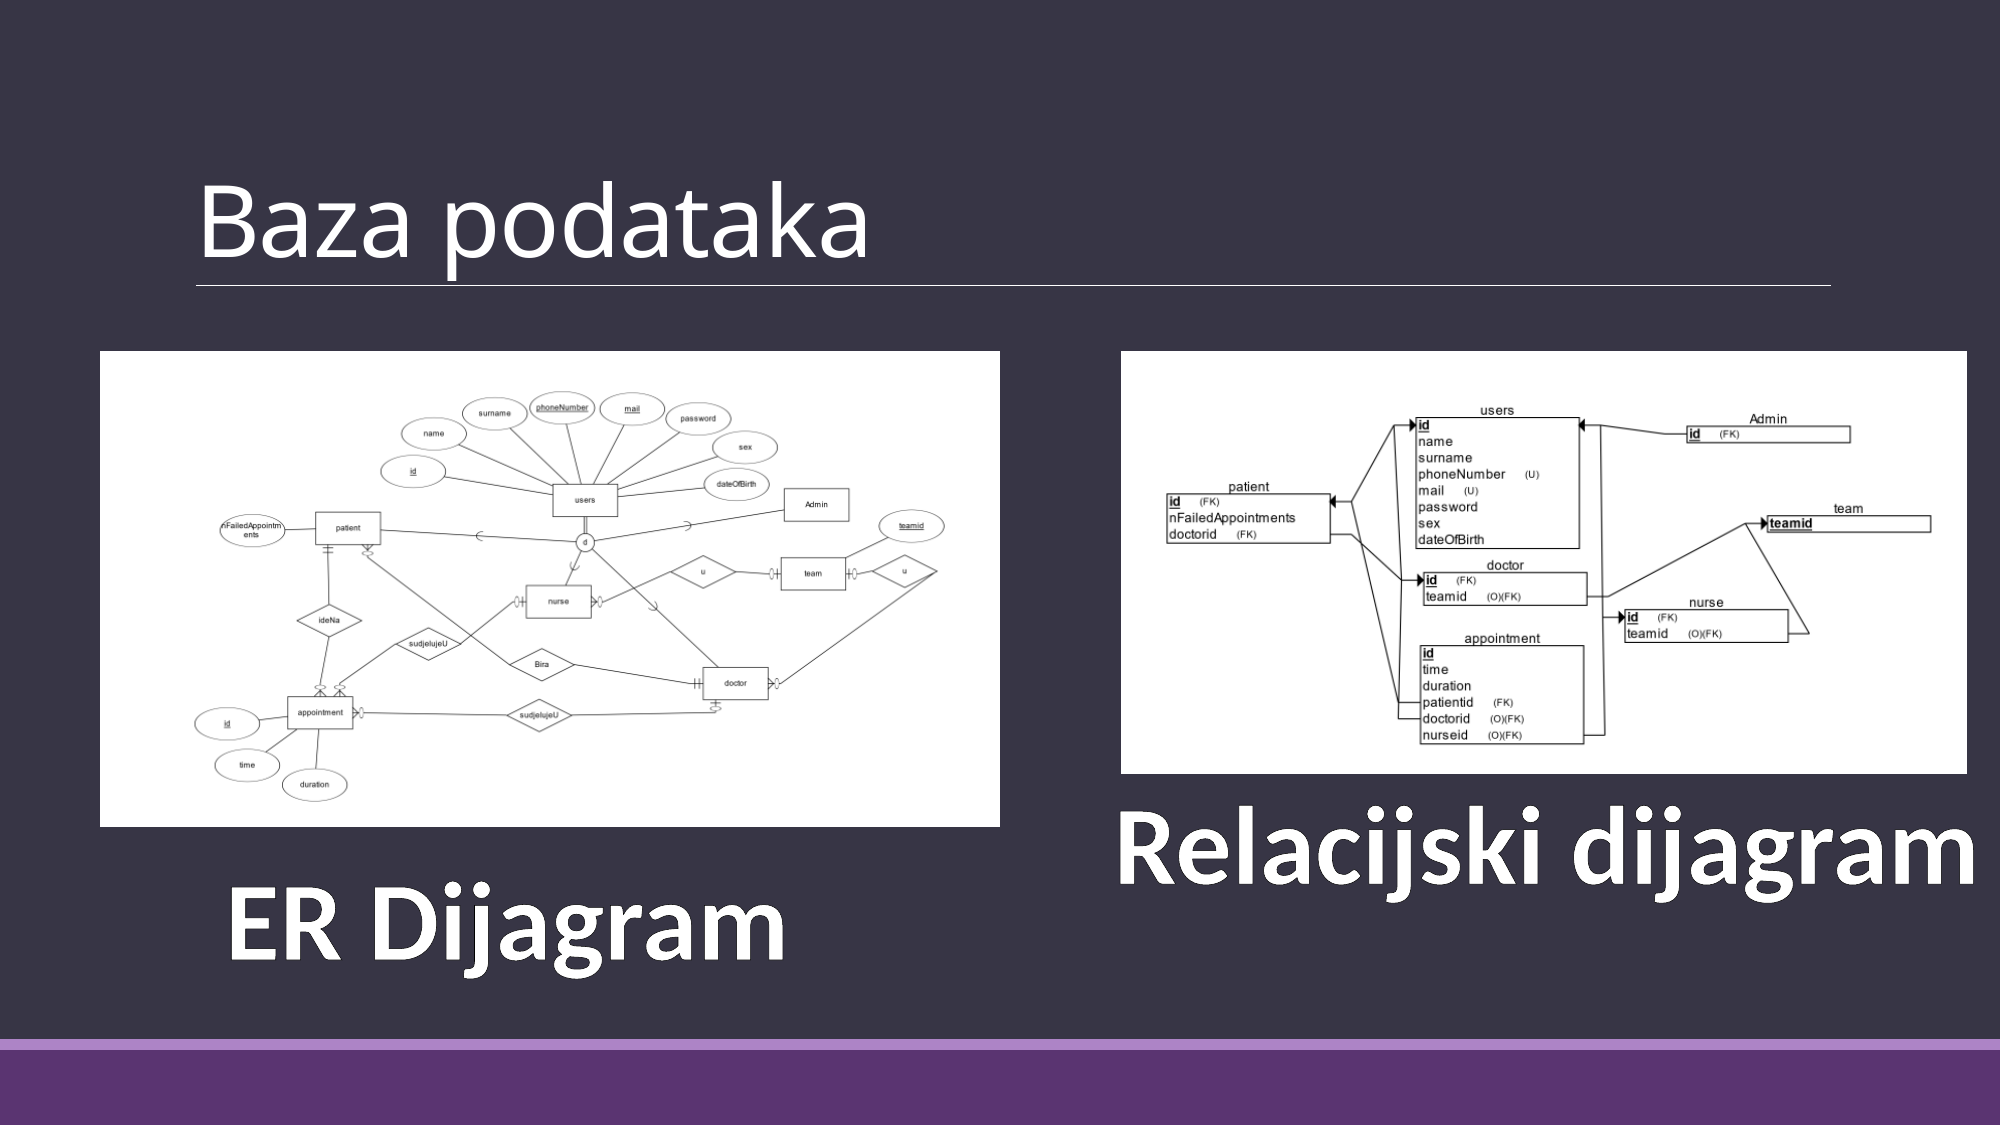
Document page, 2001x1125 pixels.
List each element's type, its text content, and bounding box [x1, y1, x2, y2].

text_box ER Dijagram [209, 839, 805, 990]
text_box Relacijski dijagram [1098, 764, 1997, 915]
title Baza podataka [180, 47, 1830, 285]
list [1120, 350, 1967, 775]
picture [99, 350, 1001, 828]
